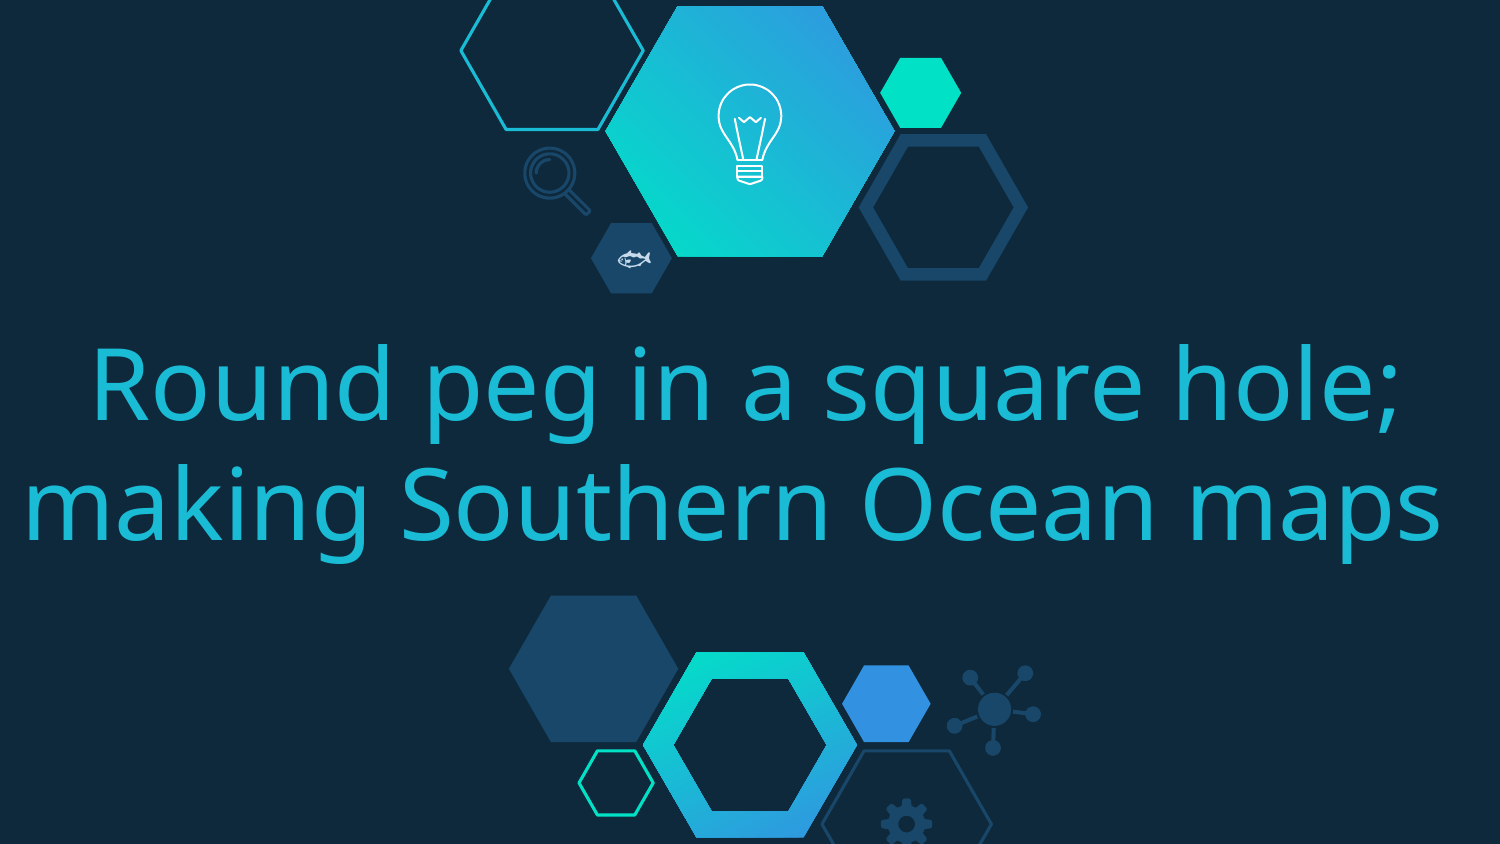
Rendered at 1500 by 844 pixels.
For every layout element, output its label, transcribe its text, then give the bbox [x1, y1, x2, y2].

text_box 🐟 [601, 234, 668, 284]
title Round peg in a square hole; making Southern Ocean maps [0, 345, 1493, 536]
